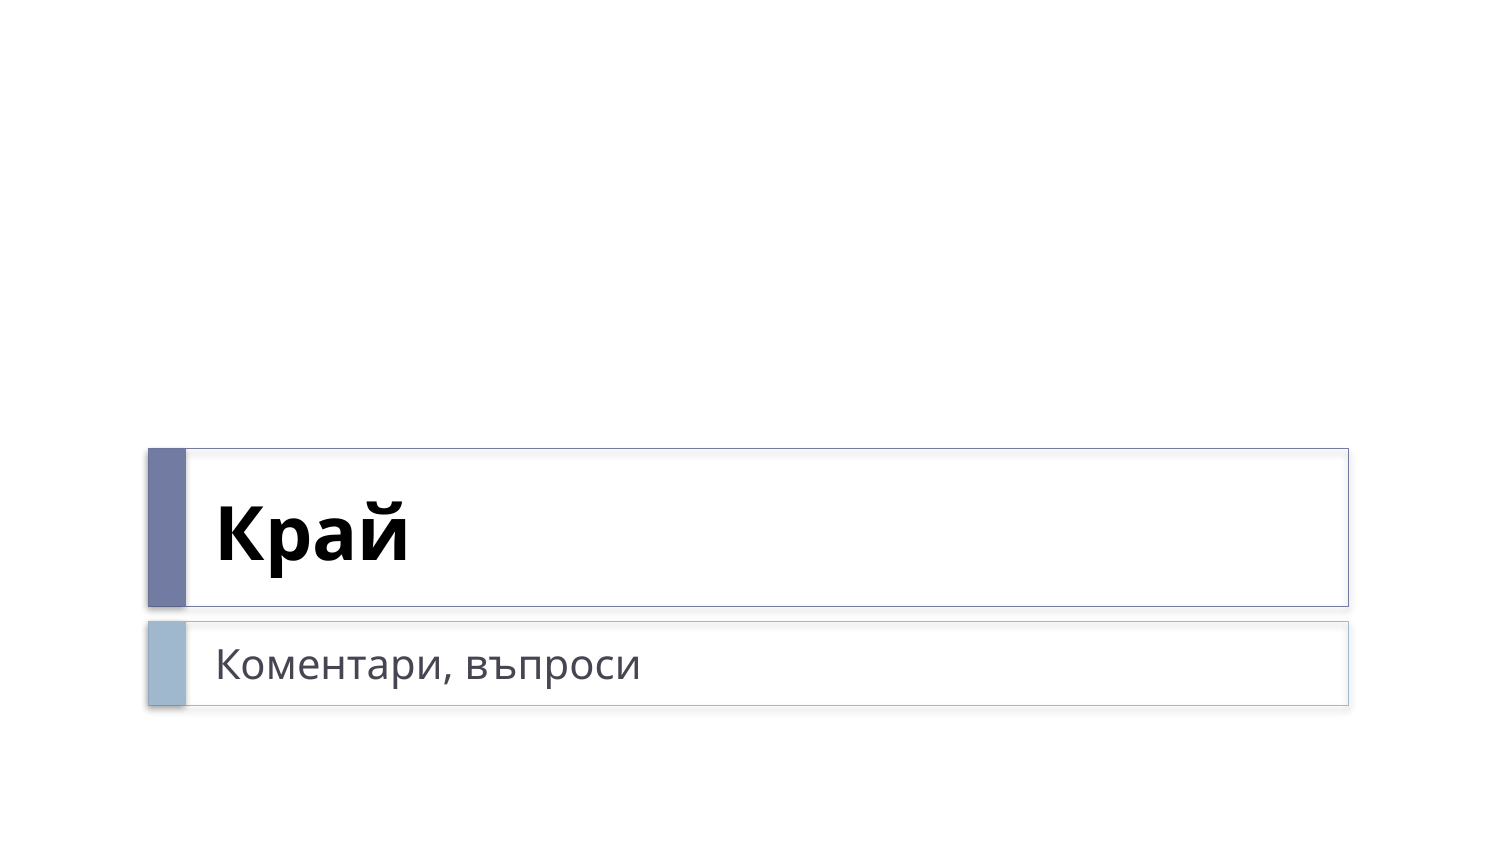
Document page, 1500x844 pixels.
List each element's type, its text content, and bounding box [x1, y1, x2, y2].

subtitle Коментари, въпроси [200, 630, 1325, 697]
title Край [200, 478, 1325, 600]
